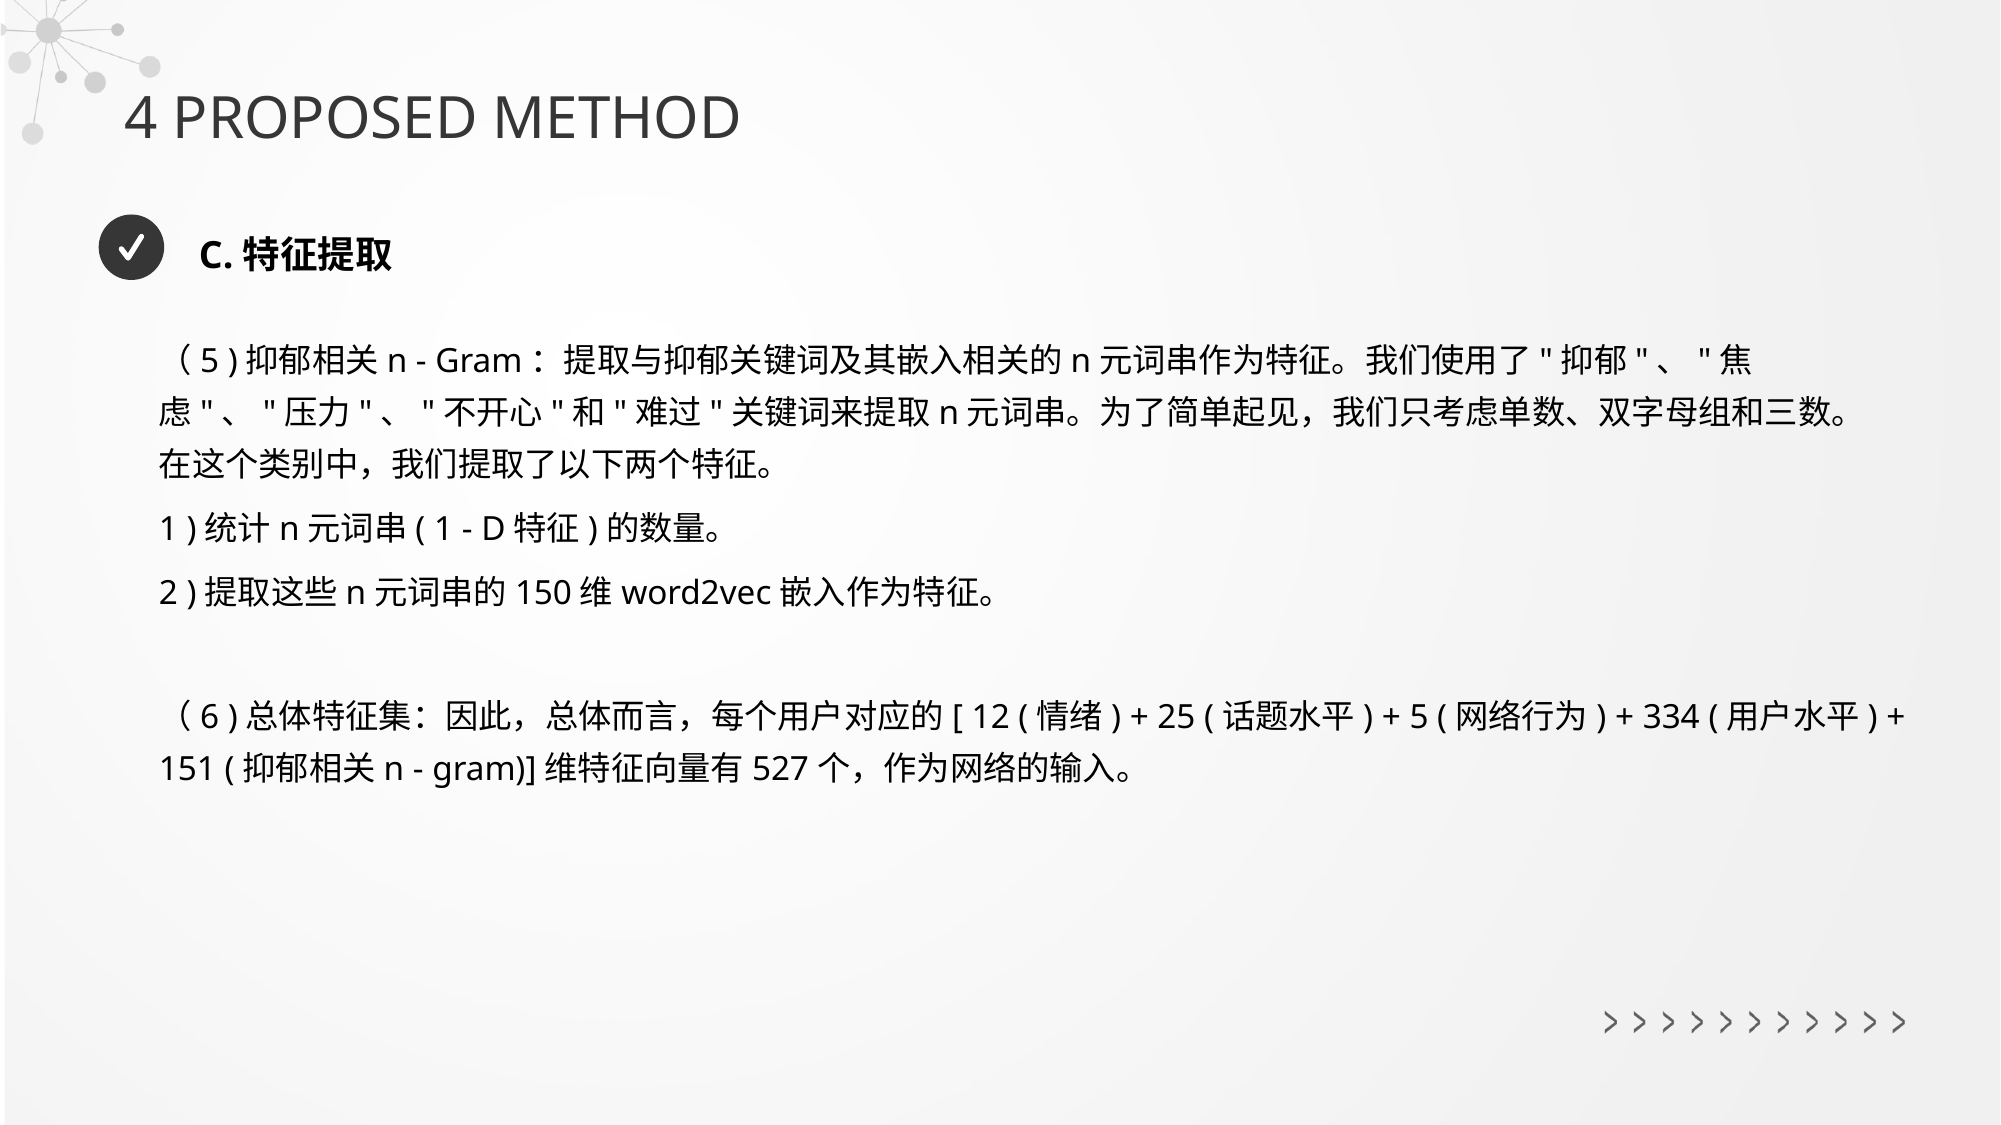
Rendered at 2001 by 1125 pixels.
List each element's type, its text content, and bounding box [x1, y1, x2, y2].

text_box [98, 214, 165, 280]
text_box 4 PROPOSED METHOD [109, 72, 1000, 158]
text_box C.特征提取 [184, 201, 1148, 284]
picture [1, 0, 2001, 1125]
text_box （5 )抑郁相关n - Gram：提取与抑郁关键词及其嵌入相关的n元词串作为特征。我们使用了"抑郁"、"焦虑"、"压力"、"不开心"和"难过"关键词来提取n元词串。为了简单起见，我们只考虑单数、双字母组和三数。在这个类别中，我们提取了以下两个特征。 1 )统计n元词串( 1 - D特征)的数量。 2 )提取这些n元词串的150维word2vec嵌入作为特征。 [144, 319, 1871, 619]
text_box （6 )总体特征集：因此，总体而言，每个用户对应的[ 12 (情绪) + 25 (话题水平) + 5 (网络行为) + 334 (用户水平) + 151 (抑郁相关n - gram)]维特征向量有527个，作为网络的输入。 [144, 676, 1944, 795]
